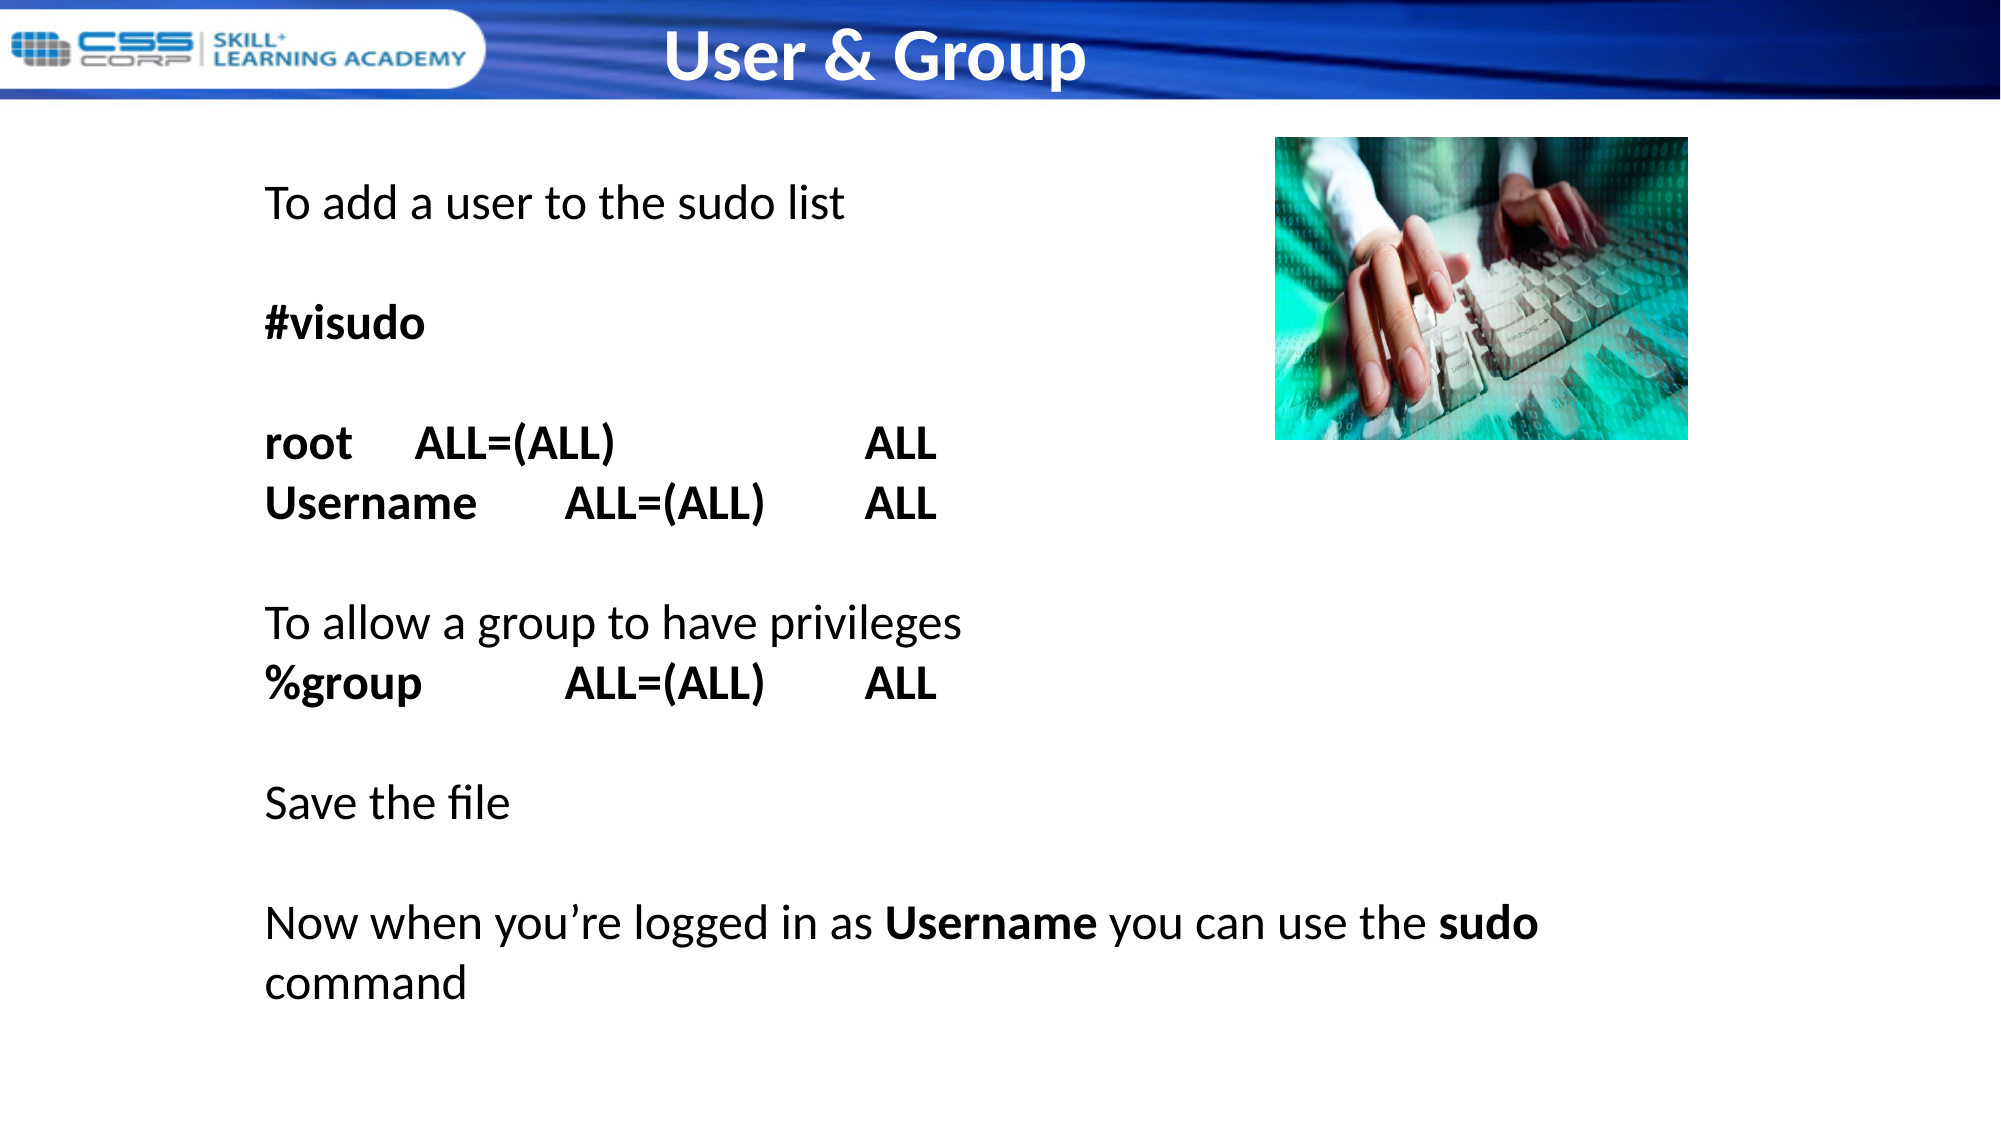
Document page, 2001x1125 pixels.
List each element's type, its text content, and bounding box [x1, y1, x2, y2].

text_box To add a user to the sudo list #visudo root ALL=(ALL) ALL Username ALL=(ALL) ALL To allow a group to have privileges %group ALL=(ALL) ALL Save the file Now when you’re logged in as Username you can use the sudo command [249, 162, 1738, 1018]
picture [0, 0, 2001, 1125]
text_box User & Group [648, 0, 1750, 104]
